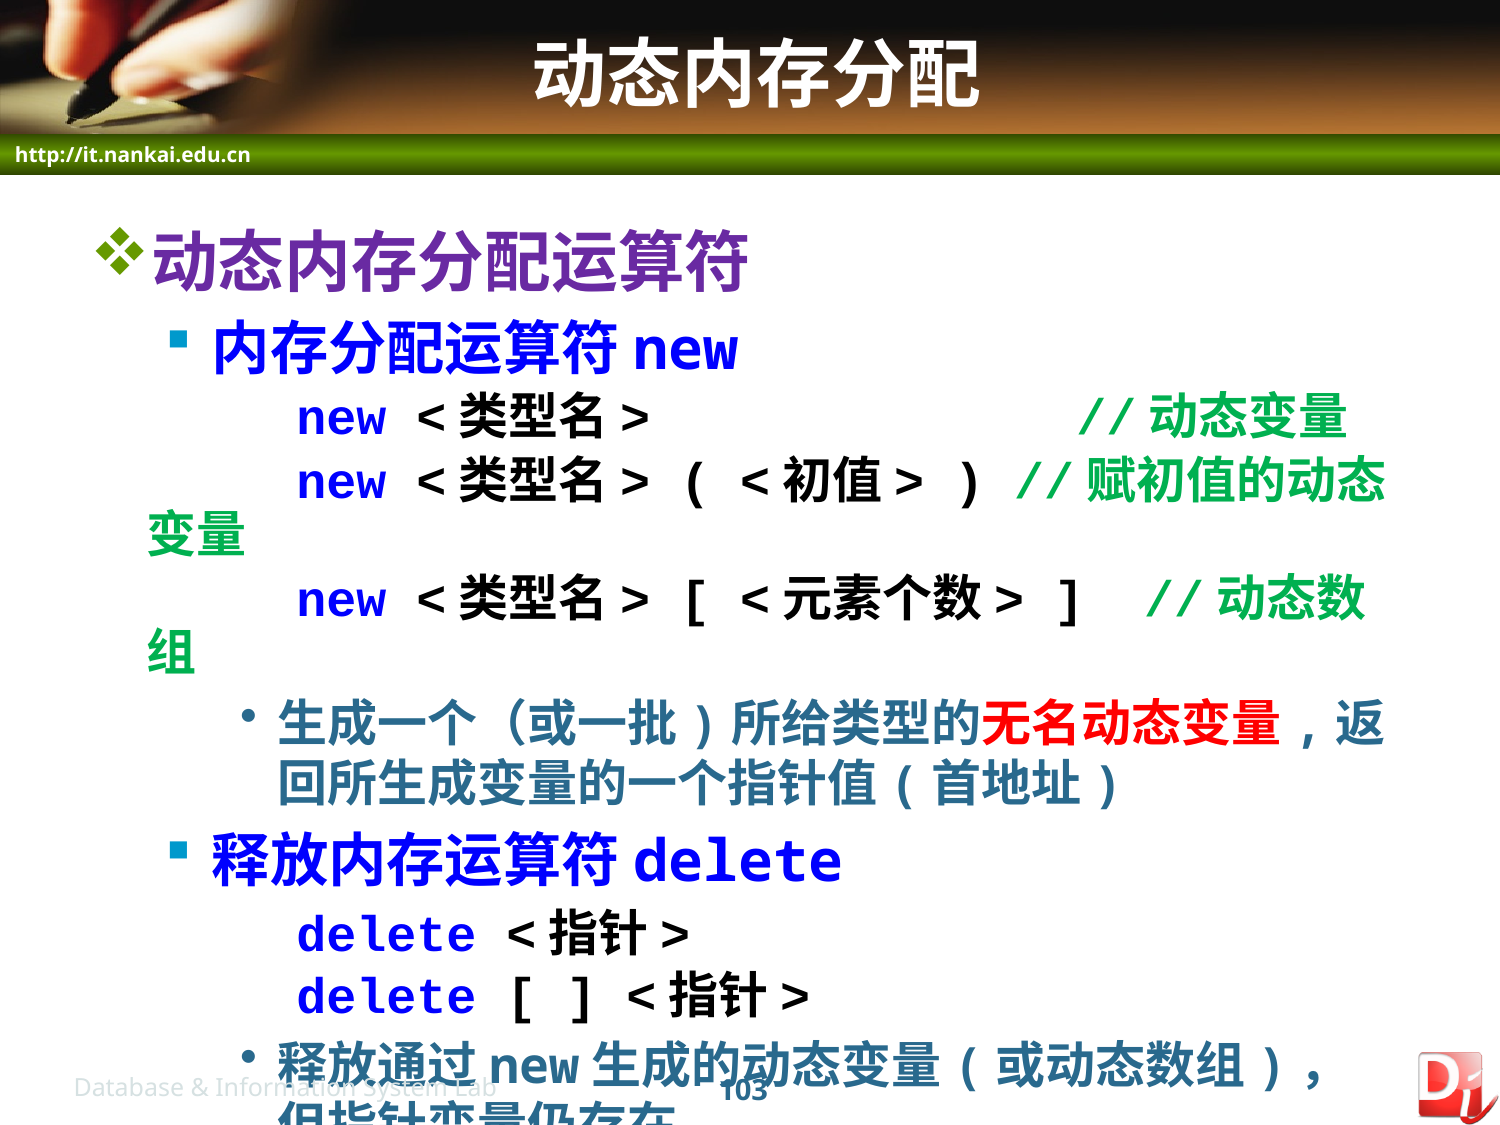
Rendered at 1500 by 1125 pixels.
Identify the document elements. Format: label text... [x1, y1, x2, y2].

slide_number 103 [607, 1063, 880, 1112]
picture [0, 0, 1500, 134]
title 动态内存分配 [74, 24, 1438, 118]
picture [1417, 1052, 1500, 1125]
list 动态内存分配运算符 内存分配运算符new new <类型名> //动态变量 new <类型名> ( <初值> ) //赋初值的动态变量 new <类型名> [ <元素个数> ] //动态数组 生成一个（或一批)所给类型的无名动态变量,返回所生成变量的一个指针值(首地址) 释放内存运算符delete delete <指针> delete [ ] <指针> 释放通过new生成的动态变量(或动态数组)，但指针变量仍存在 [74, 212, 1413, 1079]
footer Database & Information System Lab [58, 1064, 598, 1114]
